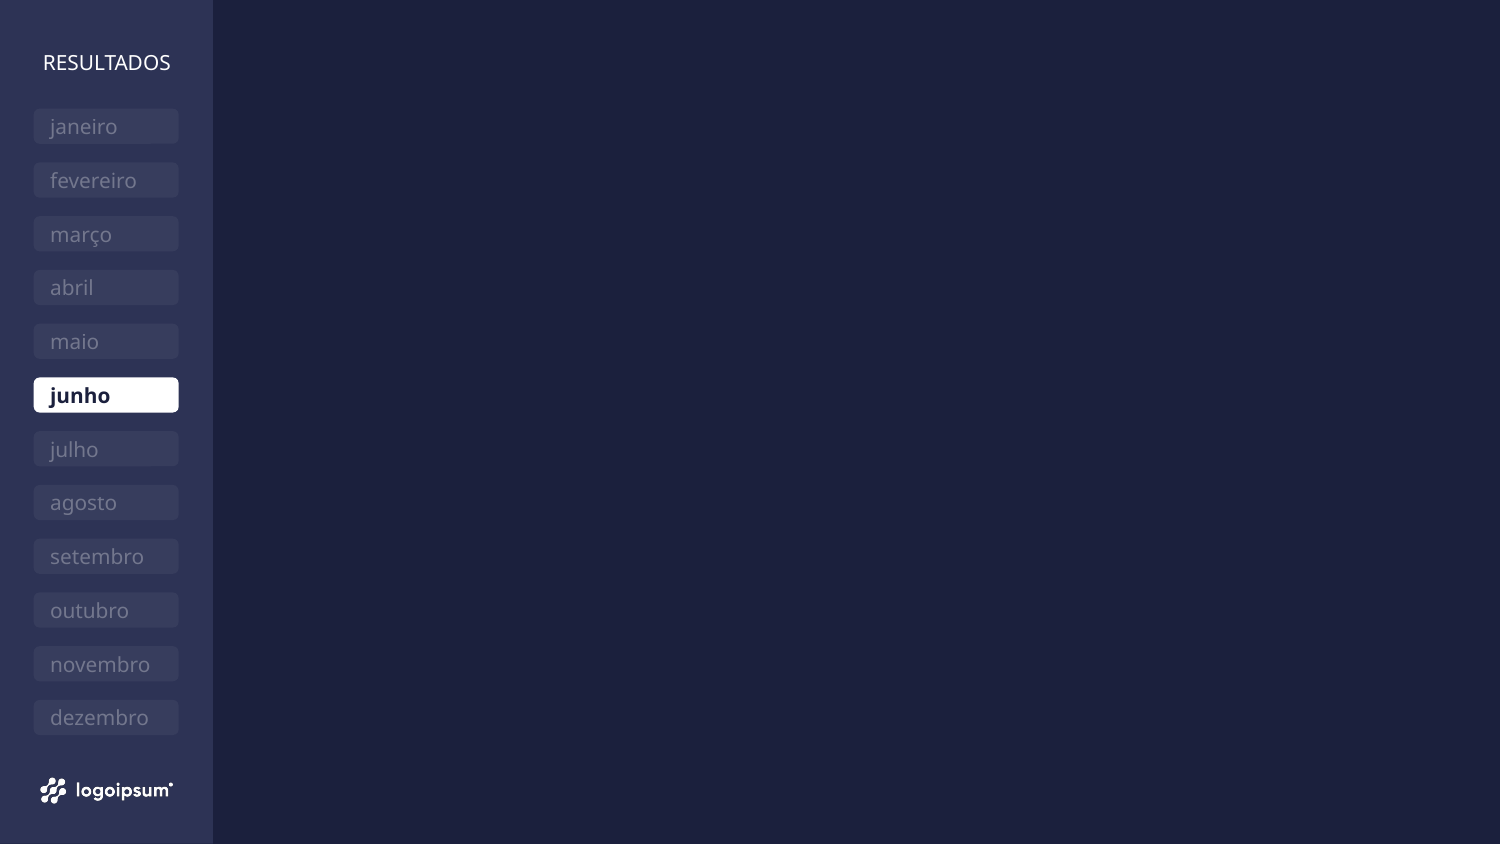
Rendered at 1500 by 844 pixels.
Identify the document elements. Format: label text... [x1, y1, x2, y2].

text_box outubro [32, 591, 180, 629]
text_box junho [32, 376, 180, 414]
text_box novembro [32, 645, 180, 683]
text_box janeiro [32, 107, 180, 145]
picture [36, 772, 177, 809]
text_box maio [32, 322, 180, 360]
text_box [0, 0, 214, 844]
text_box dezembro [32, 698, 180, 737]
text_box julho [32, 430, 180, 468]
text_box fevereiro [32, 161, 180, 199]
text_box RESULTADOS [19, 42, 194, 83]
text_box agosto [32, 483, 180, 522]
text_box março [32, 215, 180, 253]
text_box setembro [32, 537, 180, 575]
text_box abril [32, 268, 180, 307]
